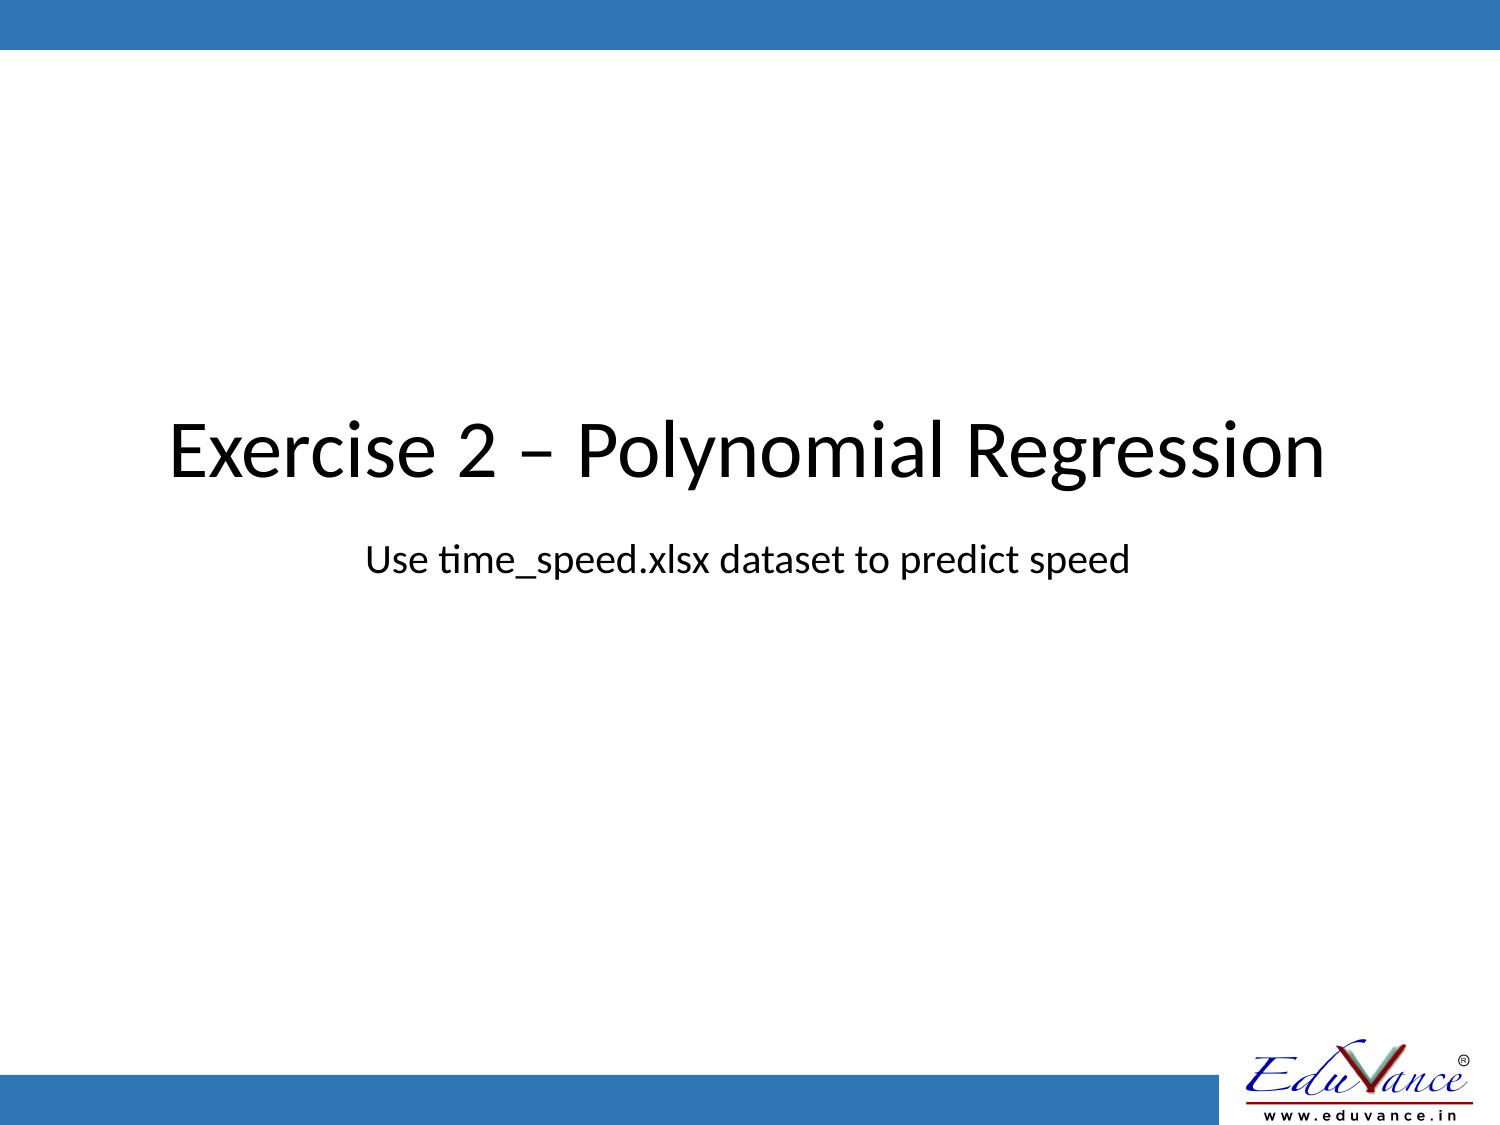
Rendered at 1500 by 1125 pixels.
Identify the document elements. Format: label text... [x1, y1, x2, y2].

picture [1219, 1033, 1500, 1125]
title Exercise 2 – Polynomial Regression [110, 378, 1386, 503]
subtitle Use time_speed.xlsx dataset to predict speed [148, 530, 1349, 802]
